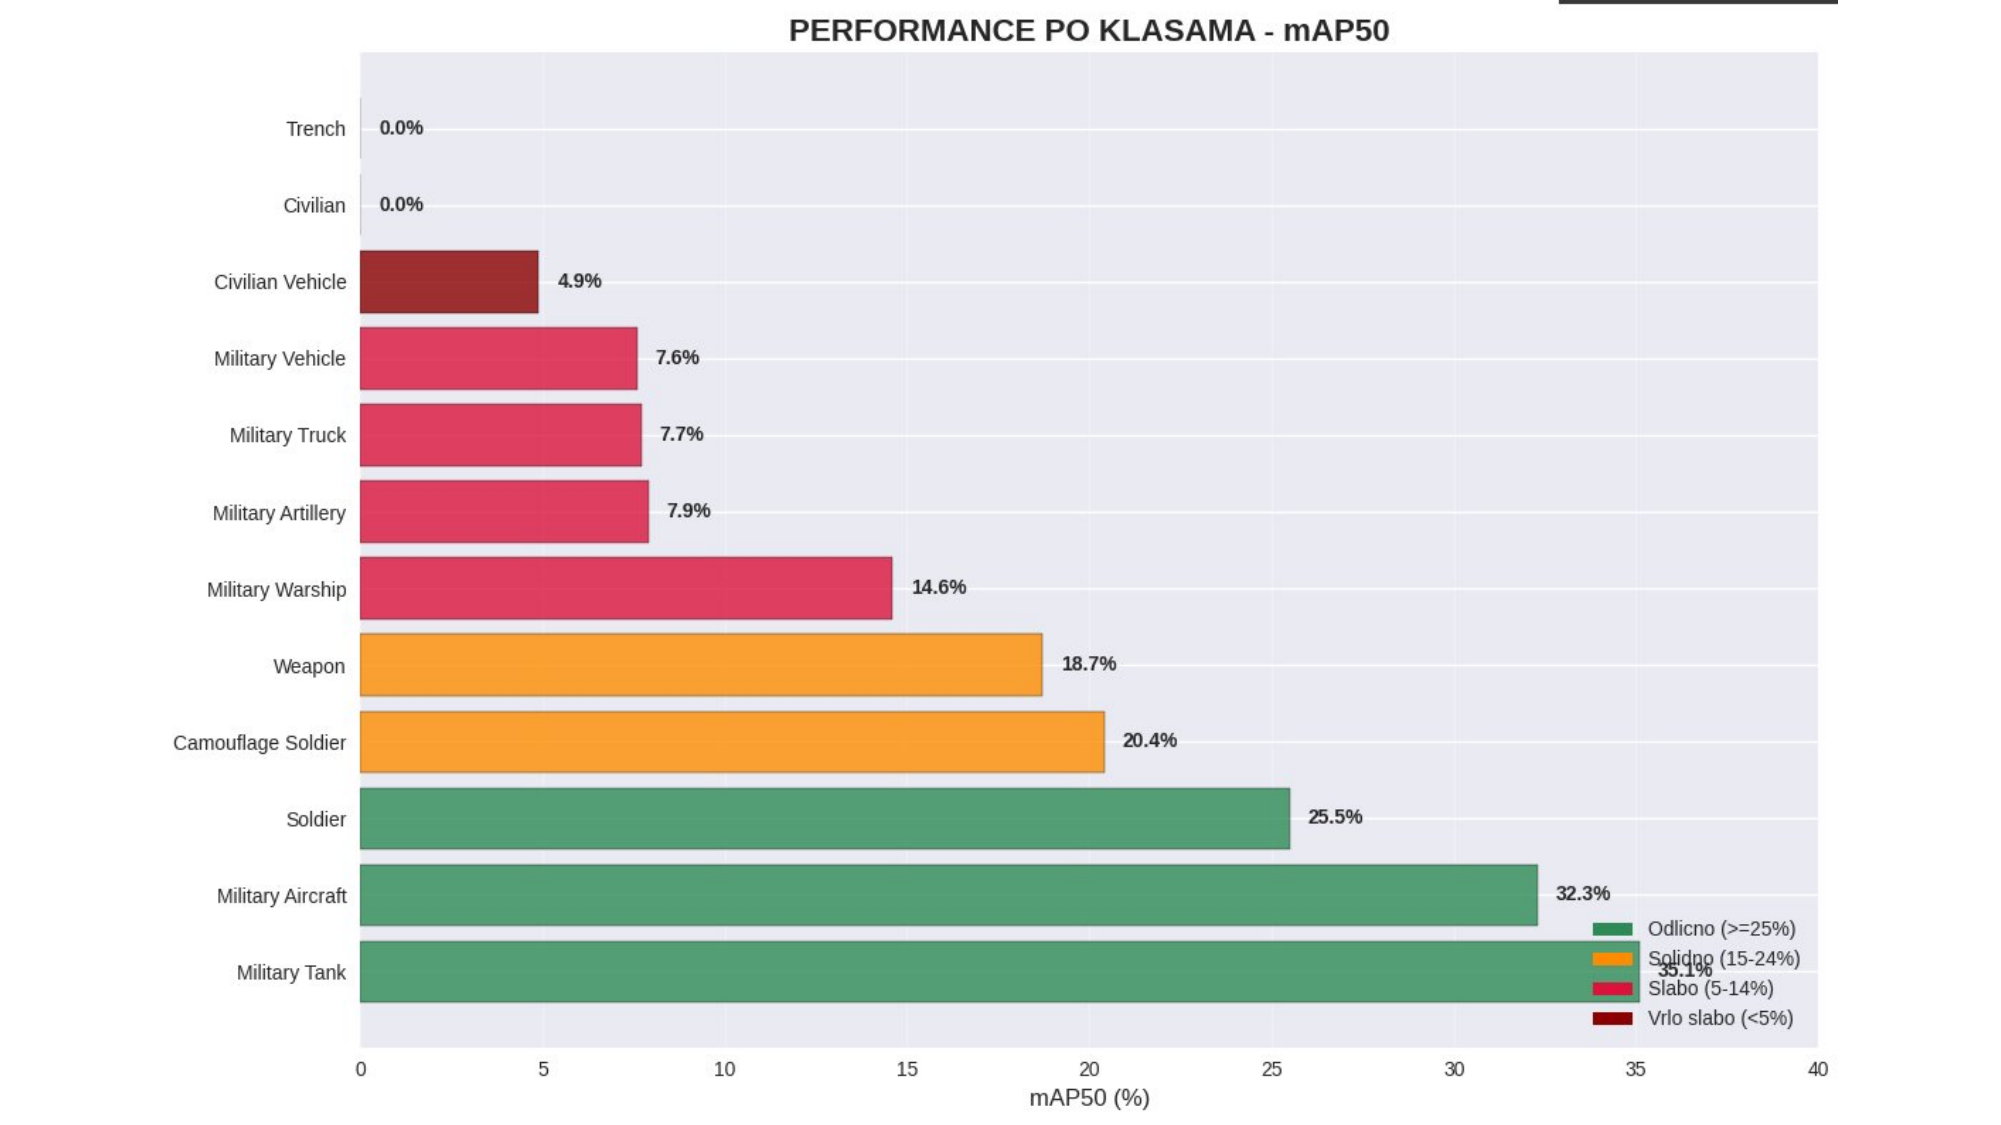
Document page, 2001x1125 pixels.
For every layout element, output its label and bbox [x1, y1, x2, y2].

picture [162, 0, 1838, 1123]
